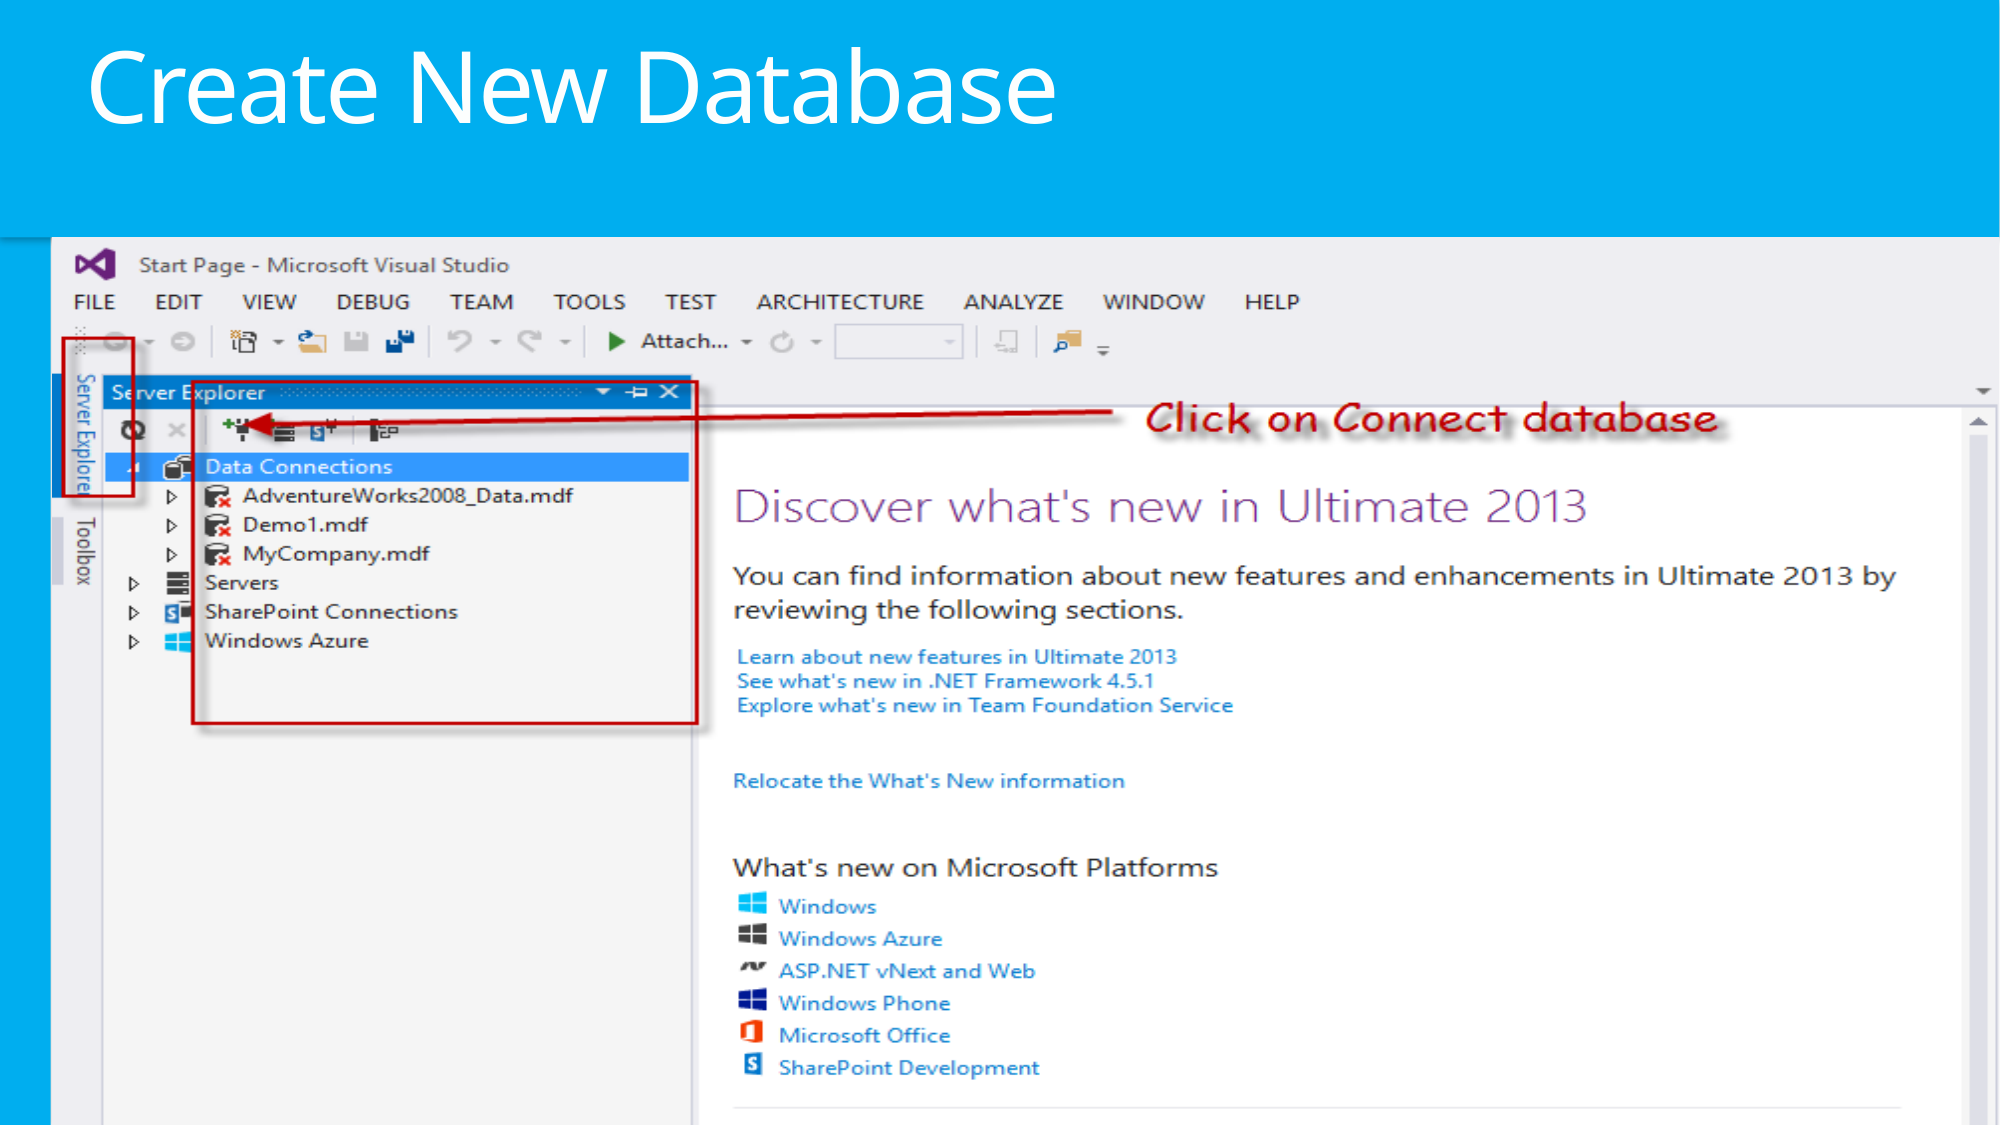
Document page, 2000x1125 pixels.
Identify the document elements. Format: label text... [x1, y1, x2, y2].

title Create New Database [85, 37, 1914, 147]
picture [51, 238, 2000, 1125]
